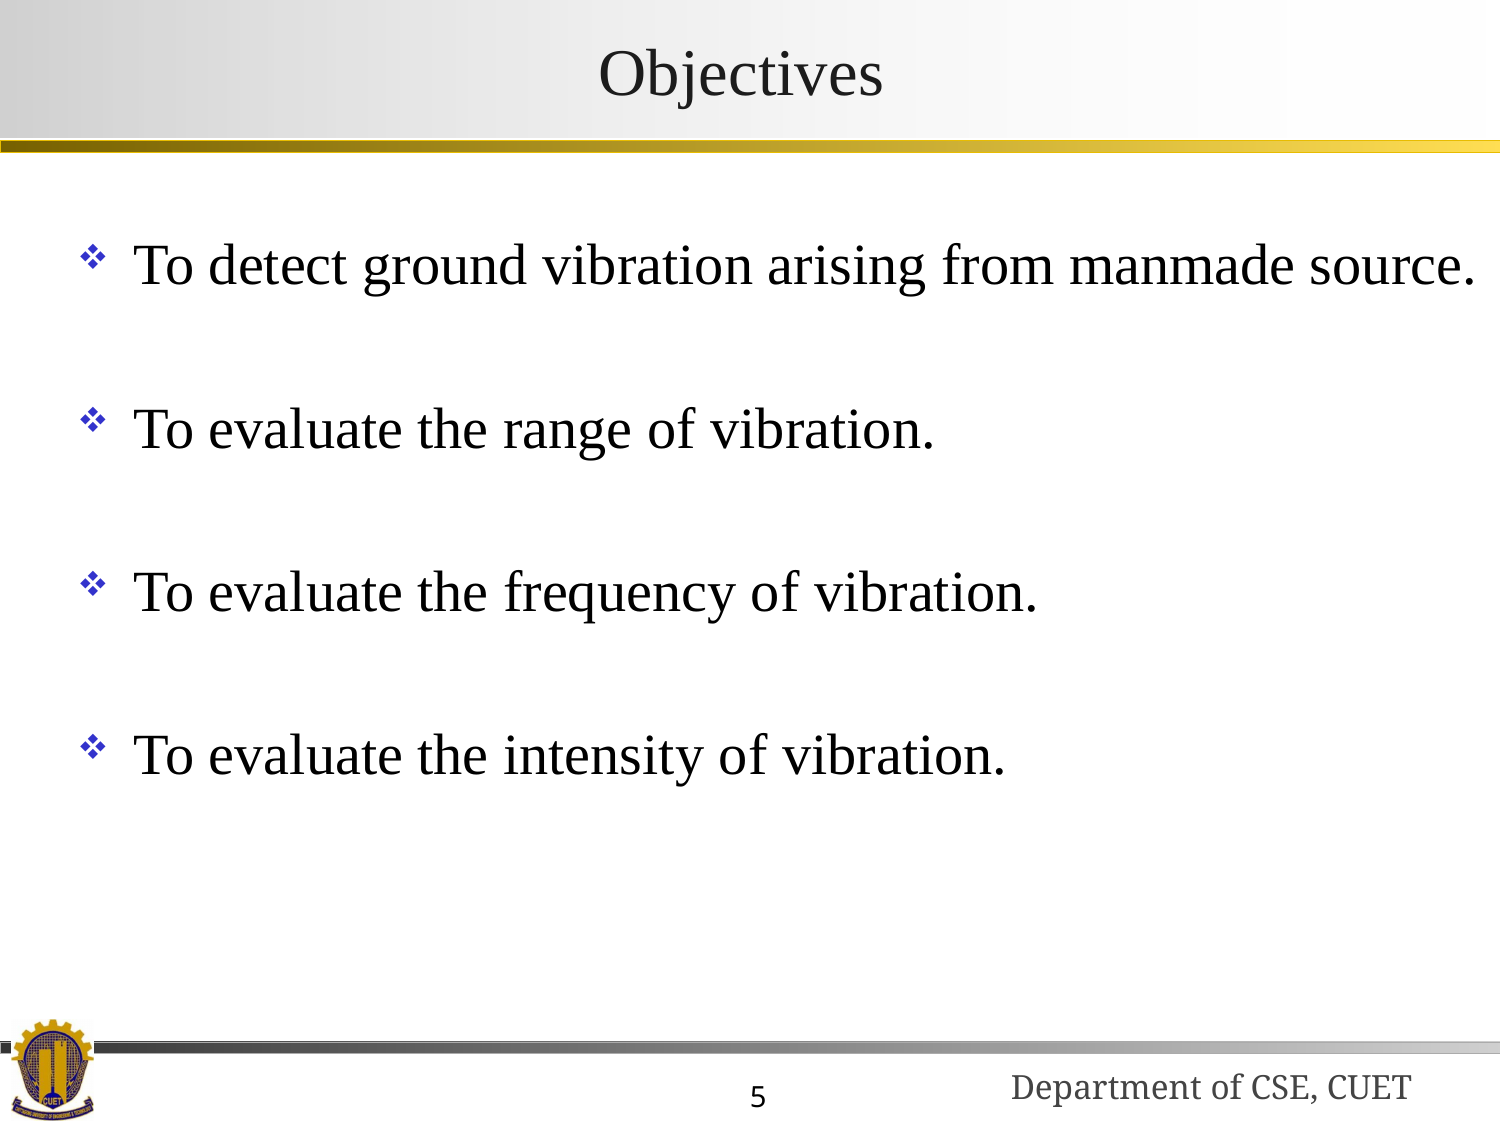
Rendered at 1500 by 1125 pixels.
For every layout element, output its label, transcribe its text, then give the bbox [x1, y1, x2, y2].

list To detect ground vibration arising from manmade source. To evaluate the range of vibration. To evaluate the frequency of vibration. To evaluate the intensity of vibration. [62, 137, 1500, 950]
title Objectives [0, 0, 1500, 138]
picture [11, 1019, 94, 1121]
